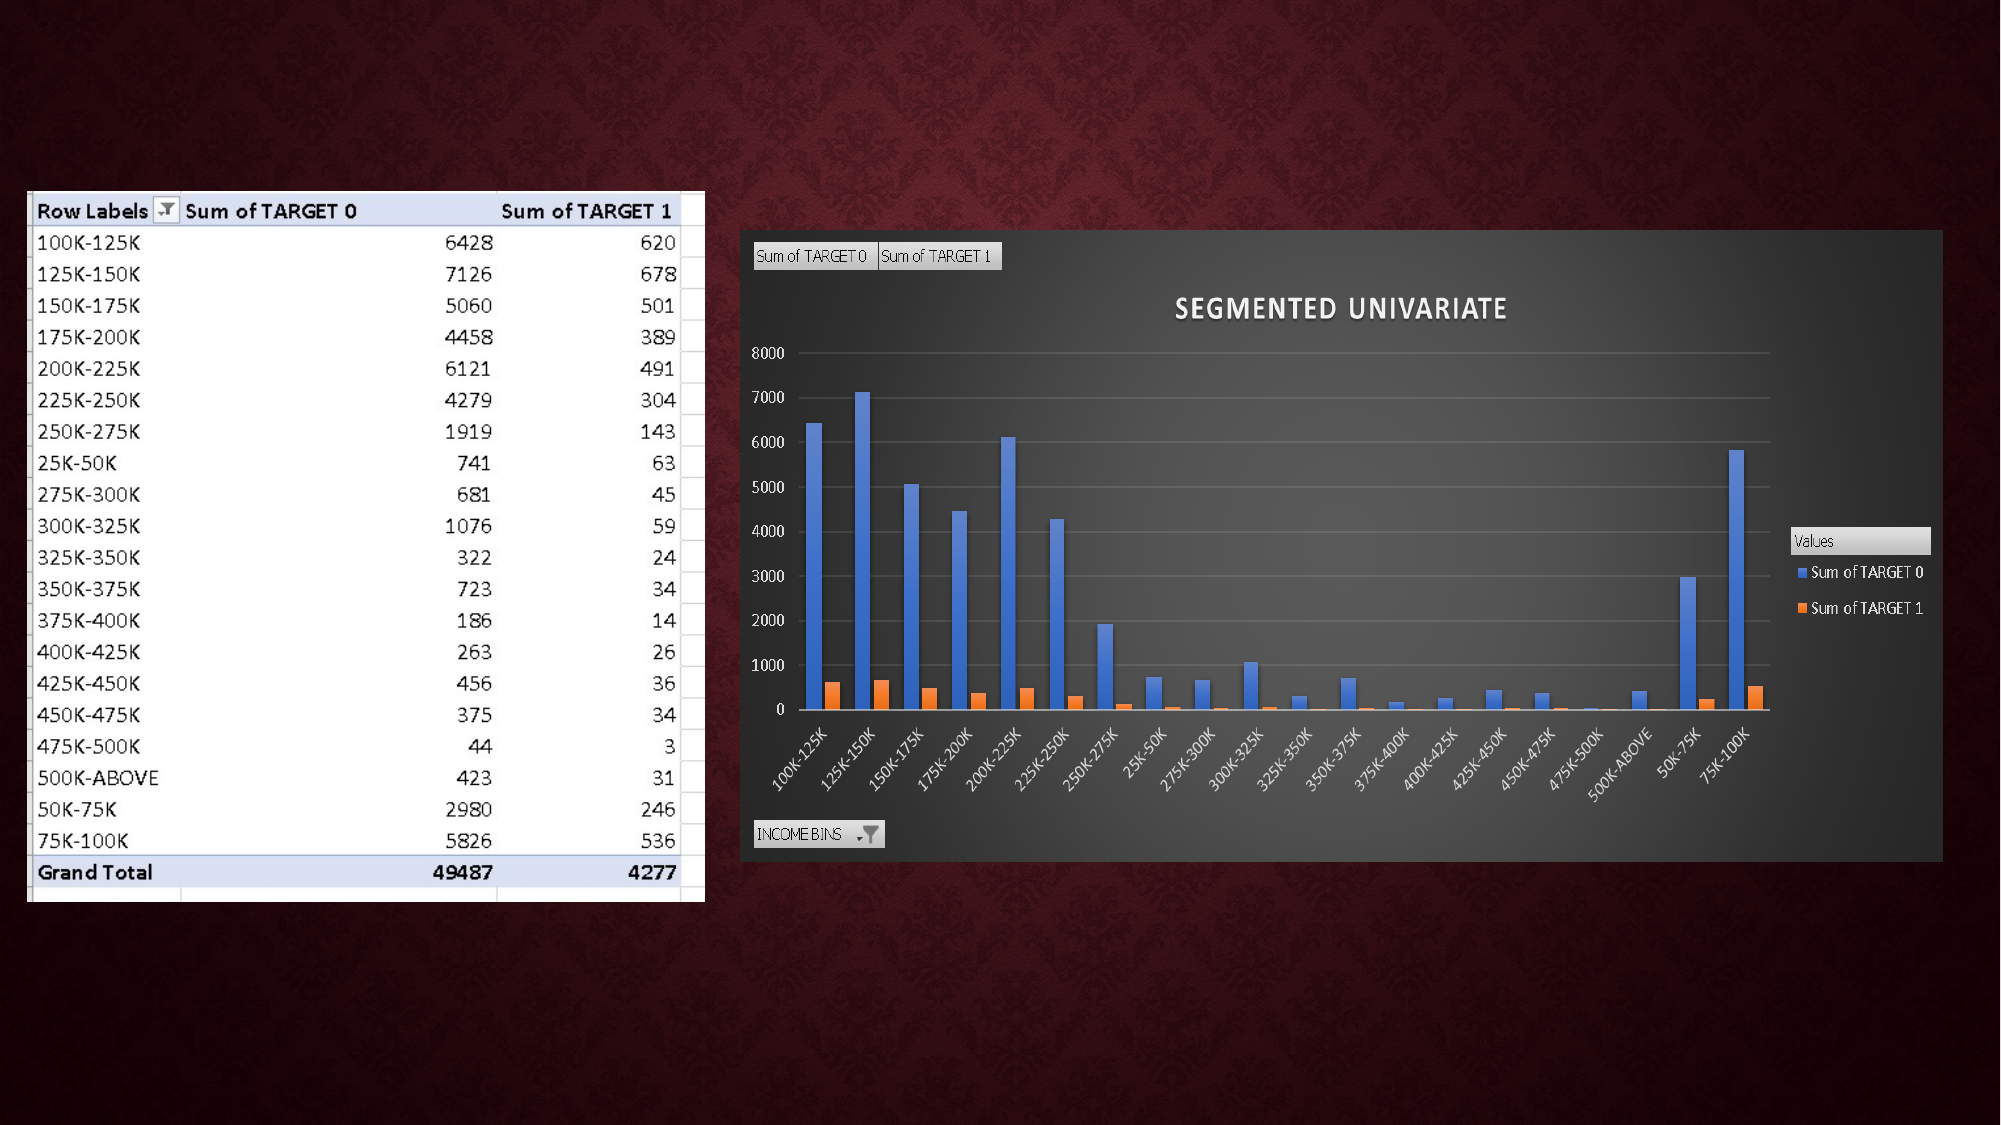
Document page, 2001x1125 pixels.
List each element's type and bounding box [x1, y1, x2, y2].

picture [739, 230, 1943, 863]
picture [27, 191, 706, 902]
